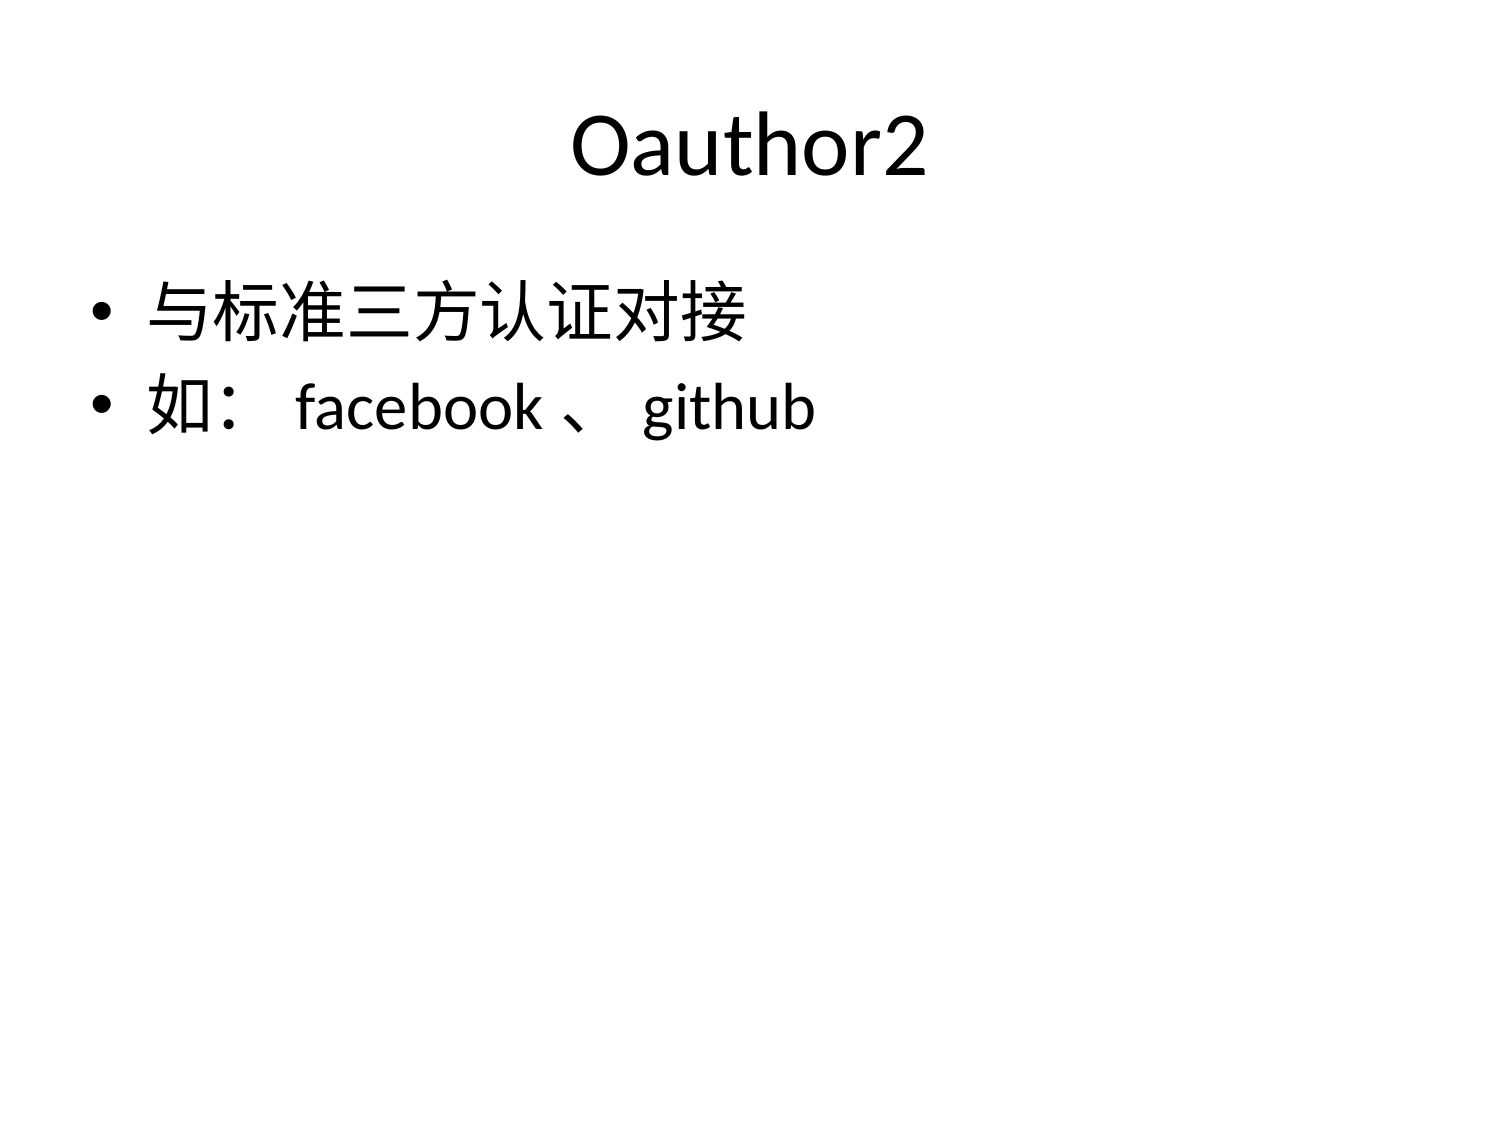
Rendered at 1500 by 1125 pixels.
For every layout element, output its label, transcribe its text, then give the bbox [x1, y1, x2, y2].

list 与标准三方认证对接 如：facebook、github [75, 262, 1425, 1005]
title Oauthor2 [75, 45, 1425, 233]
